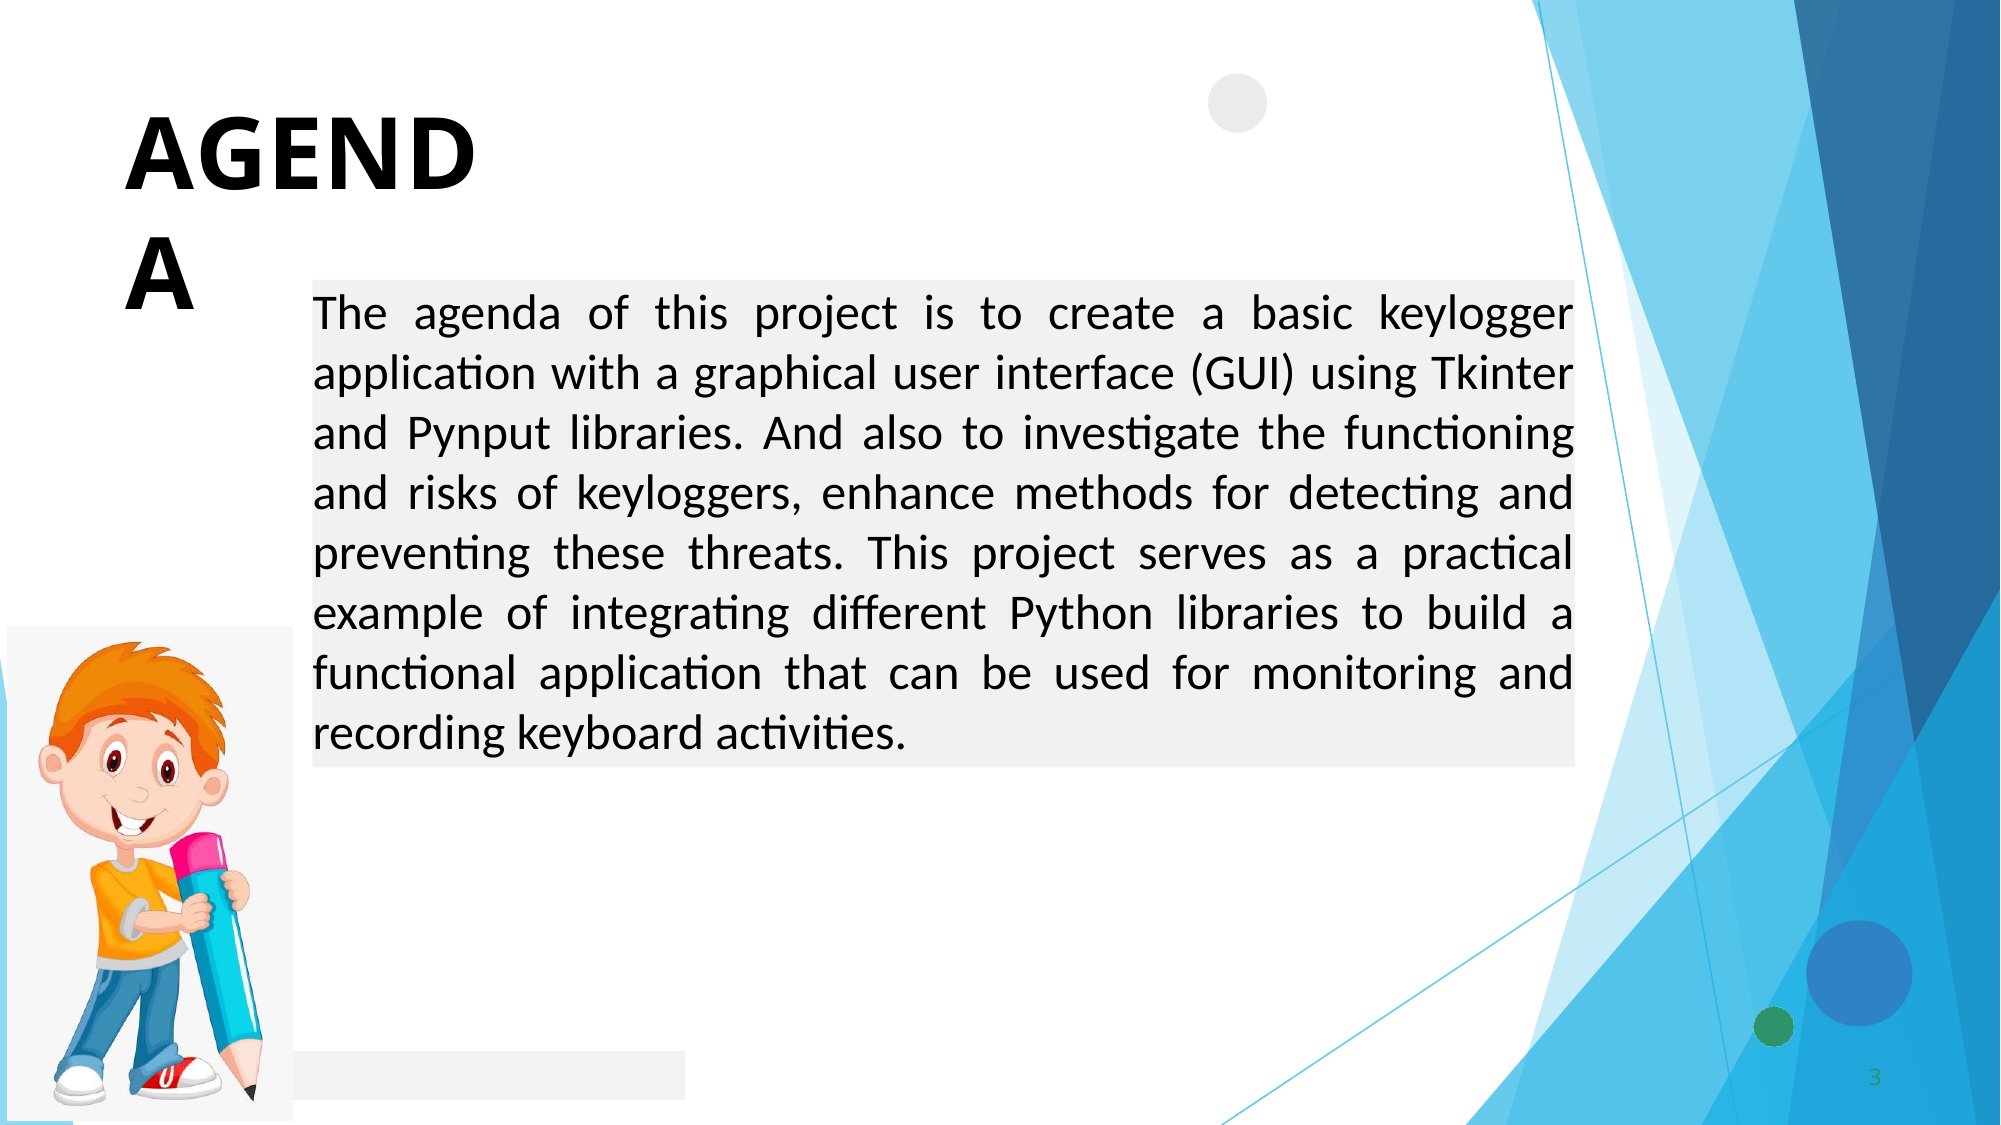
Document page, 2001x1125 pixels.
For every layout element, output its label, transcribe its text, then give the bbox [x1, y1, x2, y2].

picture [1752, 1005, 1794, 1048]
title AGENDA [123, 87, 508, 330]
text_box [1207, 84, 1215, 123]
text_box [1220, 0, 2000, 1125]
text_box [7, 626, 685, 1121]
text_box The agenda of this project is to create a basic keylogger application with a graphical user interface (GUI) using Tkinter and Pynput libraries. And also to investigate the functioning and risks of keyloggers, enhance methods for detecting and preventing these threats. This project serves as a practical example of integrating different Python libraries to build a functional application that can be used for monitoring and recording keyboard activities. [312, 279, 1215, 768]
